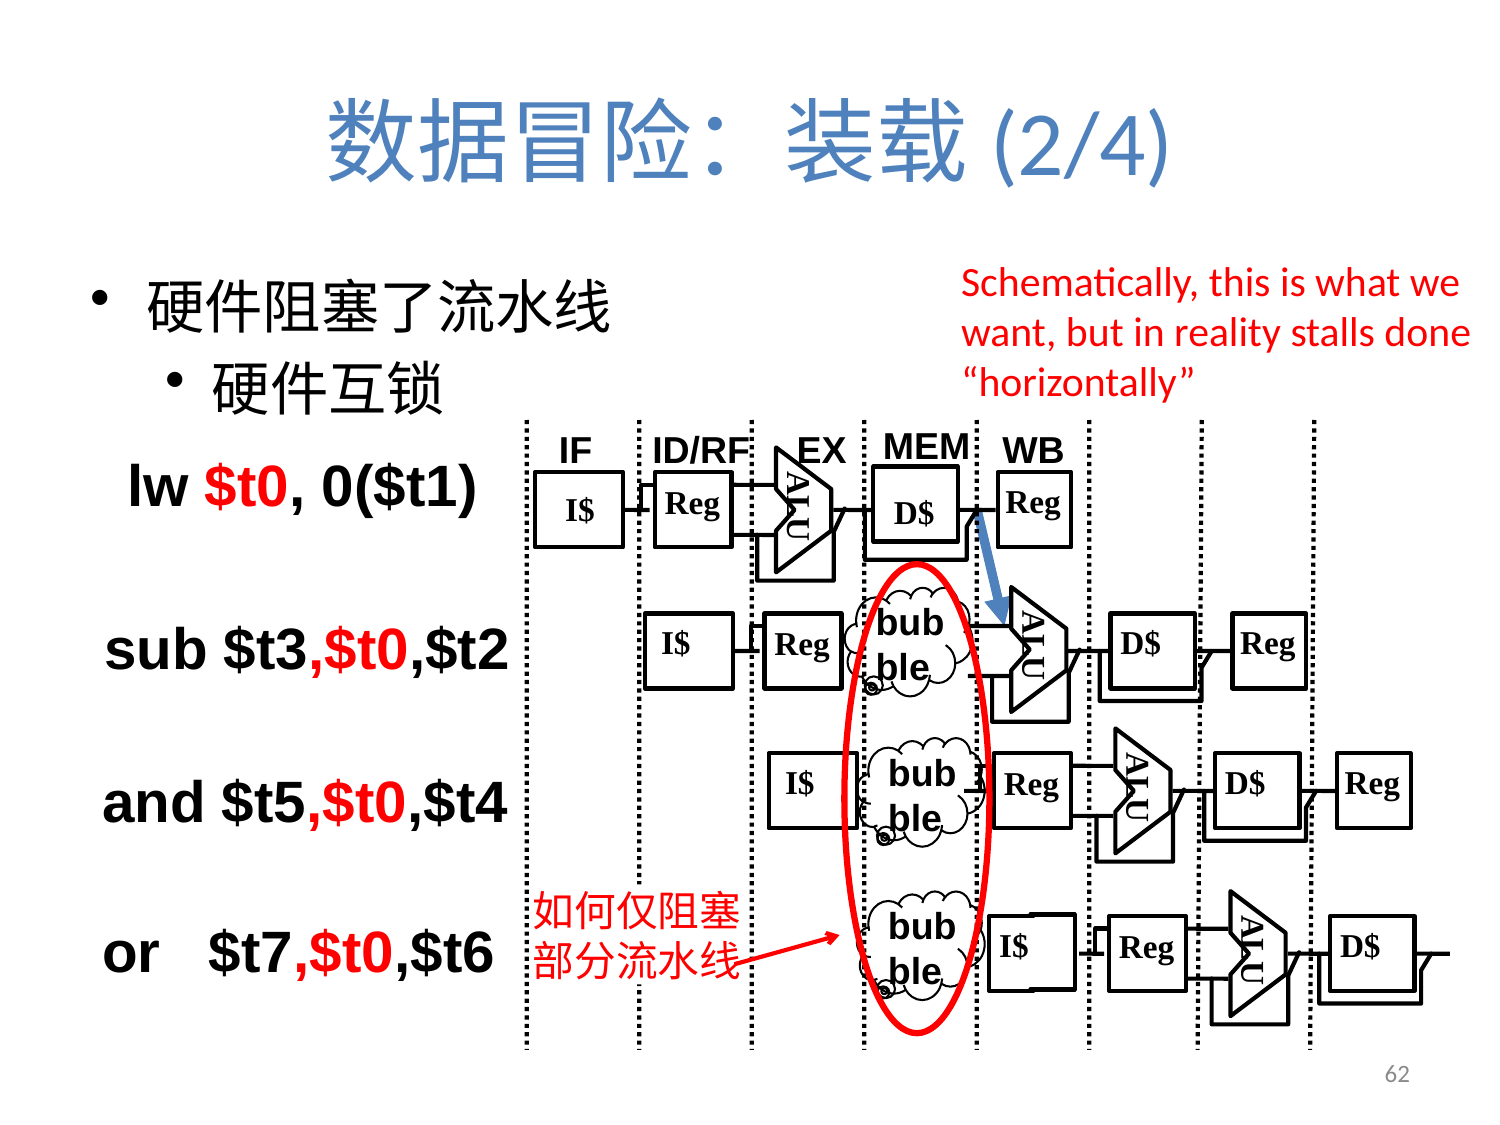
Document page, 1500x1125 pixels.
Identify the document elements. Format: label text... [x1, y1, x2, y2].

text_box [532, 884, 840, 986]
list 硬件阻塞了流水线 硬件互锁 [75, 262, 946, 465]
text_box Schematically, this is what we want, but in reality stalls done “horizontally” [946, 247, 1500, 413]
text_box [85, 415, 1451, 1051]
slide_number 62 [1074, 1059, 1425, 1103]
title 数据冒险：装载(2/4) [75, 45, 1425, 233]
